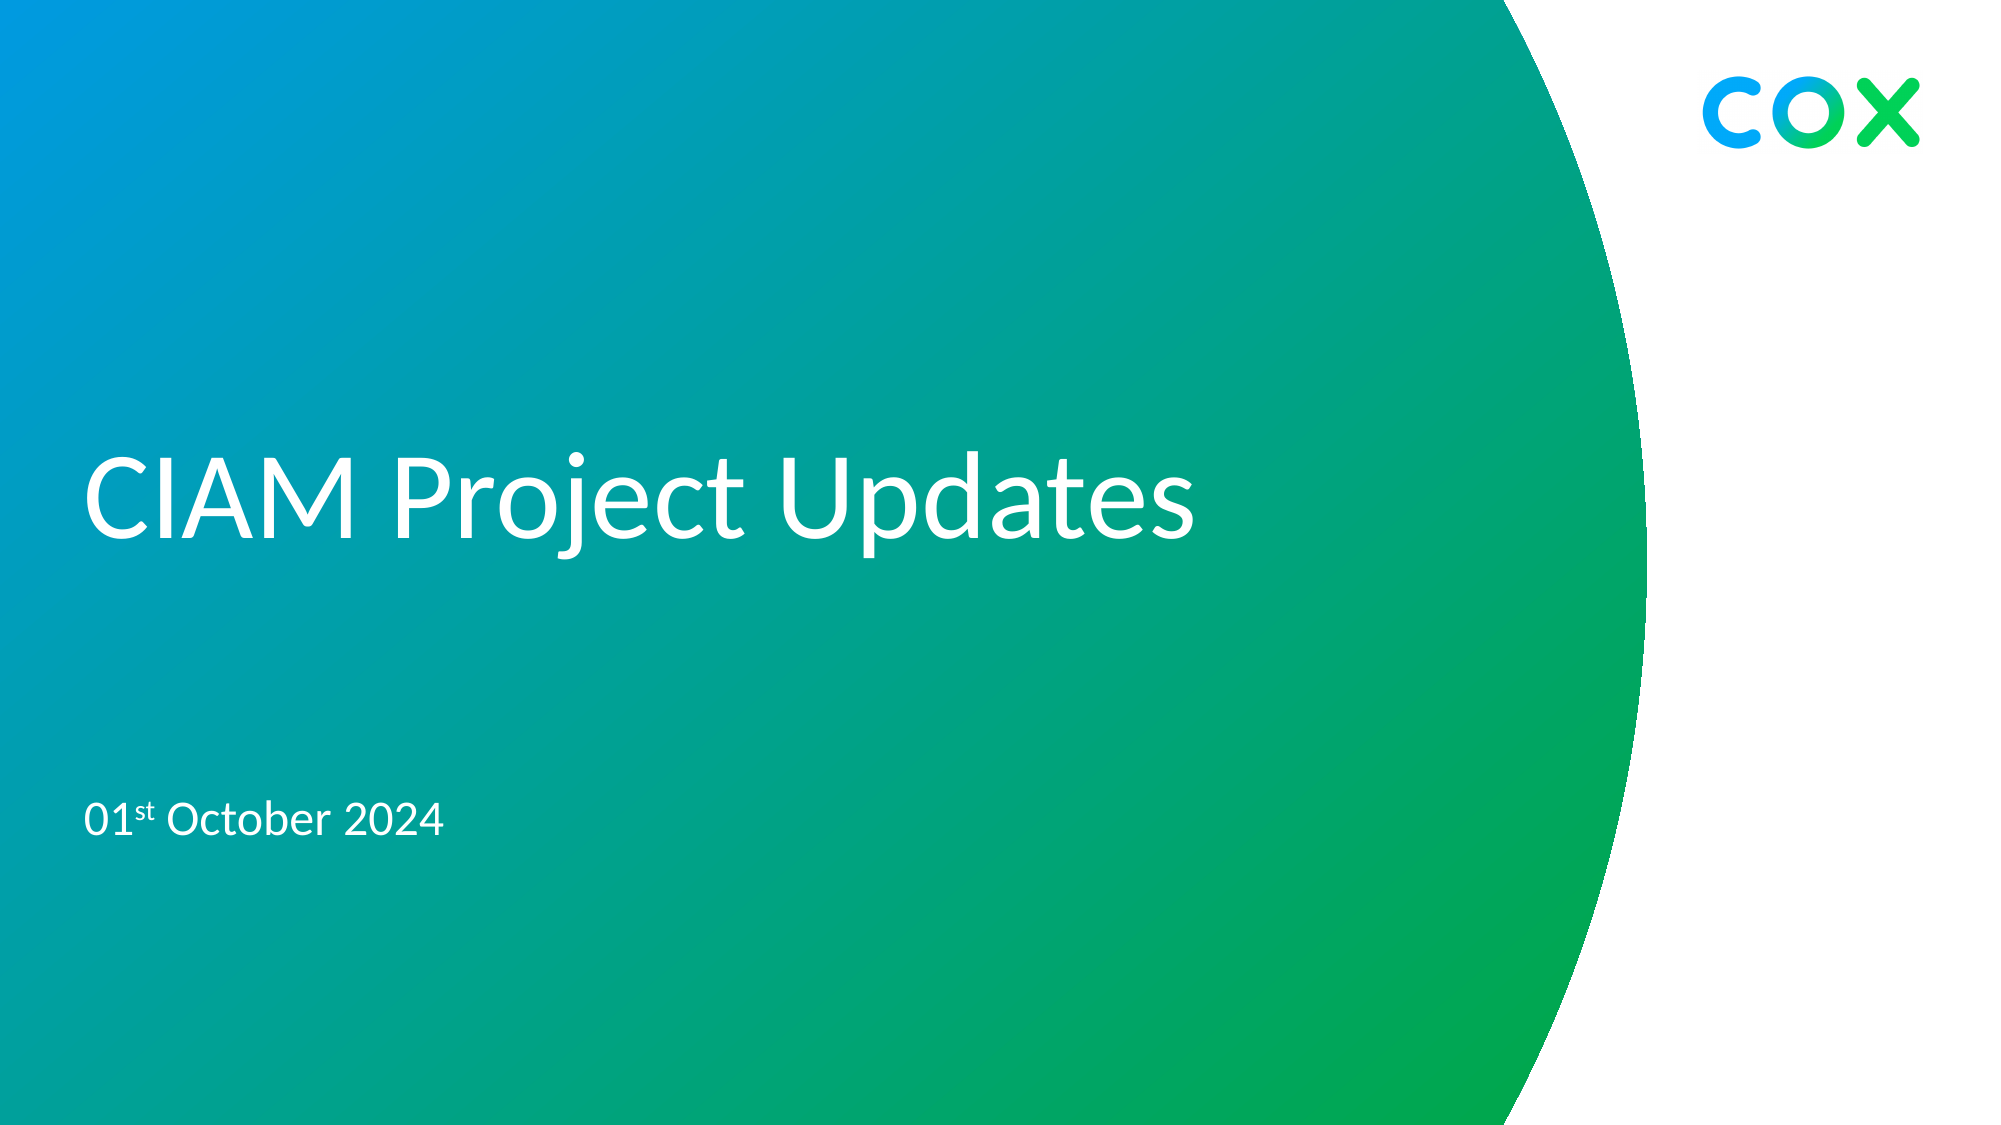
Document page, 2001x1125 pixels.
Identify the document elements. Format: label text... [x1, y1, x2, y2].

picture [1697, 70, 1923, 154]
title CIAM Project Updates [84, 404, 1449, 564]
list 01st October 2024 [84, 796, 990, 871]
